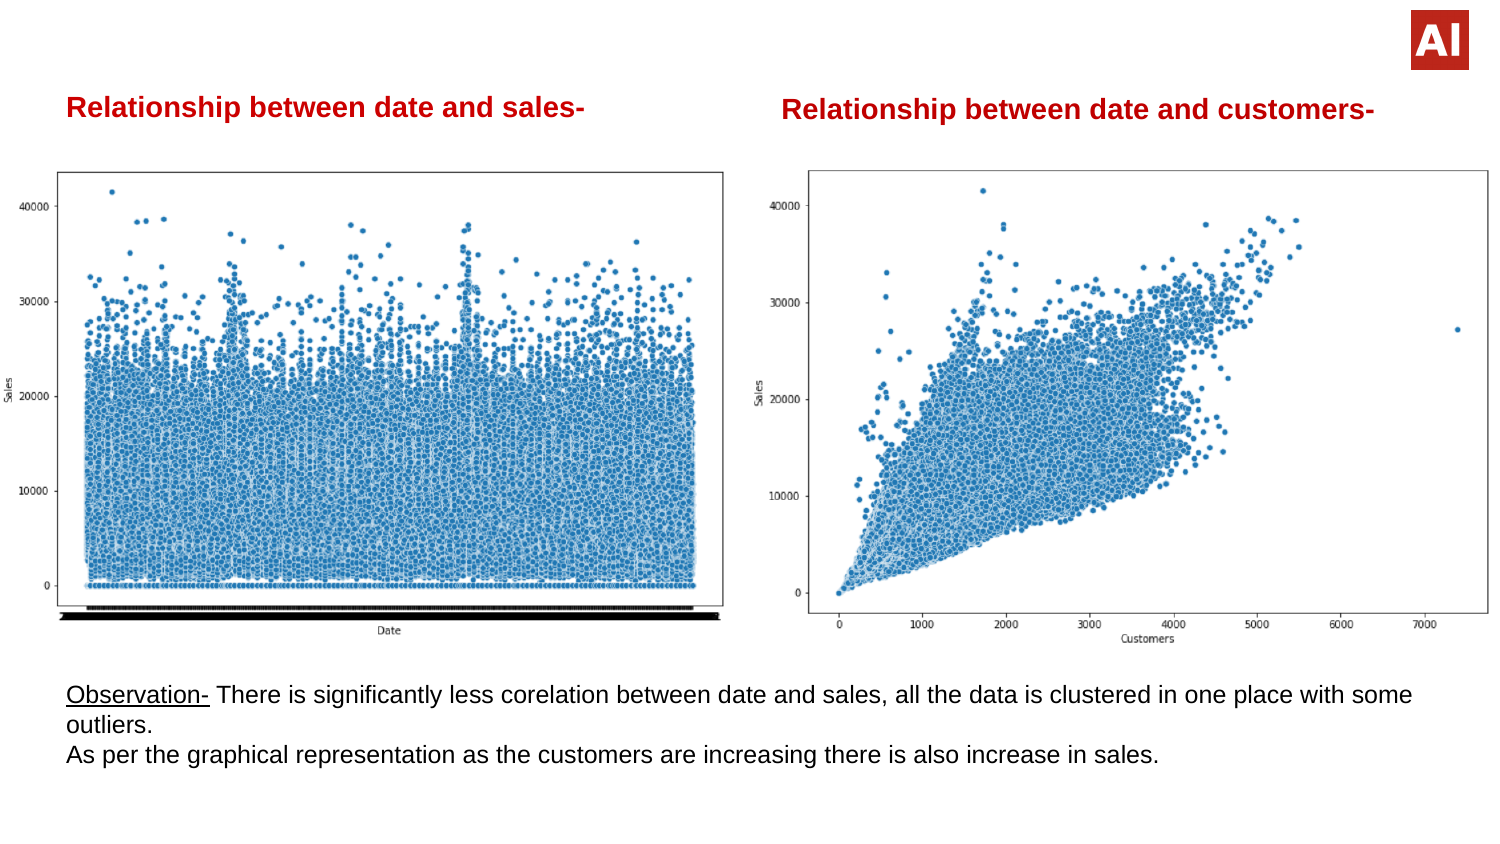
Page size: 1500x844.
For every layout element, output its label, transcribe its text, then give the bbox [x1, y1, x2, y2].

text_box Observation- There is significantly less corelation between date and sales, all the data is clustered in one place with some outliers. As per the graphical representation as the customers are increasing there is also increase in sales. [51, 671, 1482, 777]
picture [1411, 10, 1469, 70]
picture [0, 166, 725, 638]
text_box Relationship between date and customers- [766, 82, 1500, 133]
title Relationship between date and sales- [51, 72, 672, 165]
picture [749, 166, 1491, 648]
